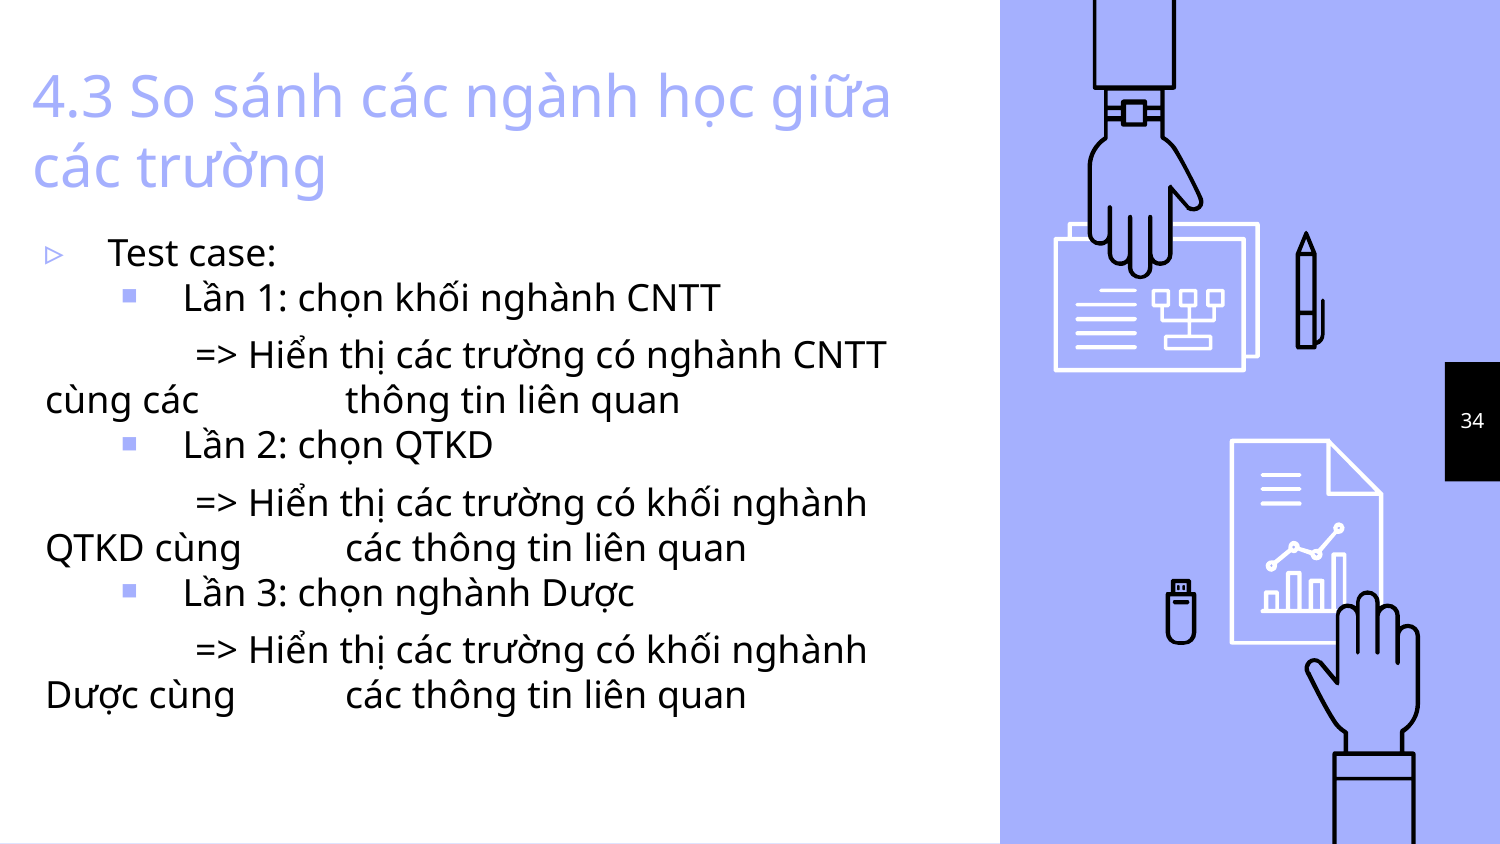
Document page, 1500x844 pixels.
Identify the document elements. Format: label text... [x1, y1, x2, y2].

list Test case: Lần 1: chọn khối nghành CNTT => Hiển thị các trường có nghành CNTT cùng các thông tin liên quan Lần 2: chọn QTKD => Hiển thị các trường có khối nghành QTKD cùng các thông tin liên quan Lần 3: chọn nghành Dược => Hiển thị các trường có khối nghành Dược cùng các thông tin liên quan [17, 213, 988, 805]
slide_number 34 [1444, 362, 1500, 482]
title 4.3 So sánh các ngành học giữa các trường [17, 32, 988, 213]
